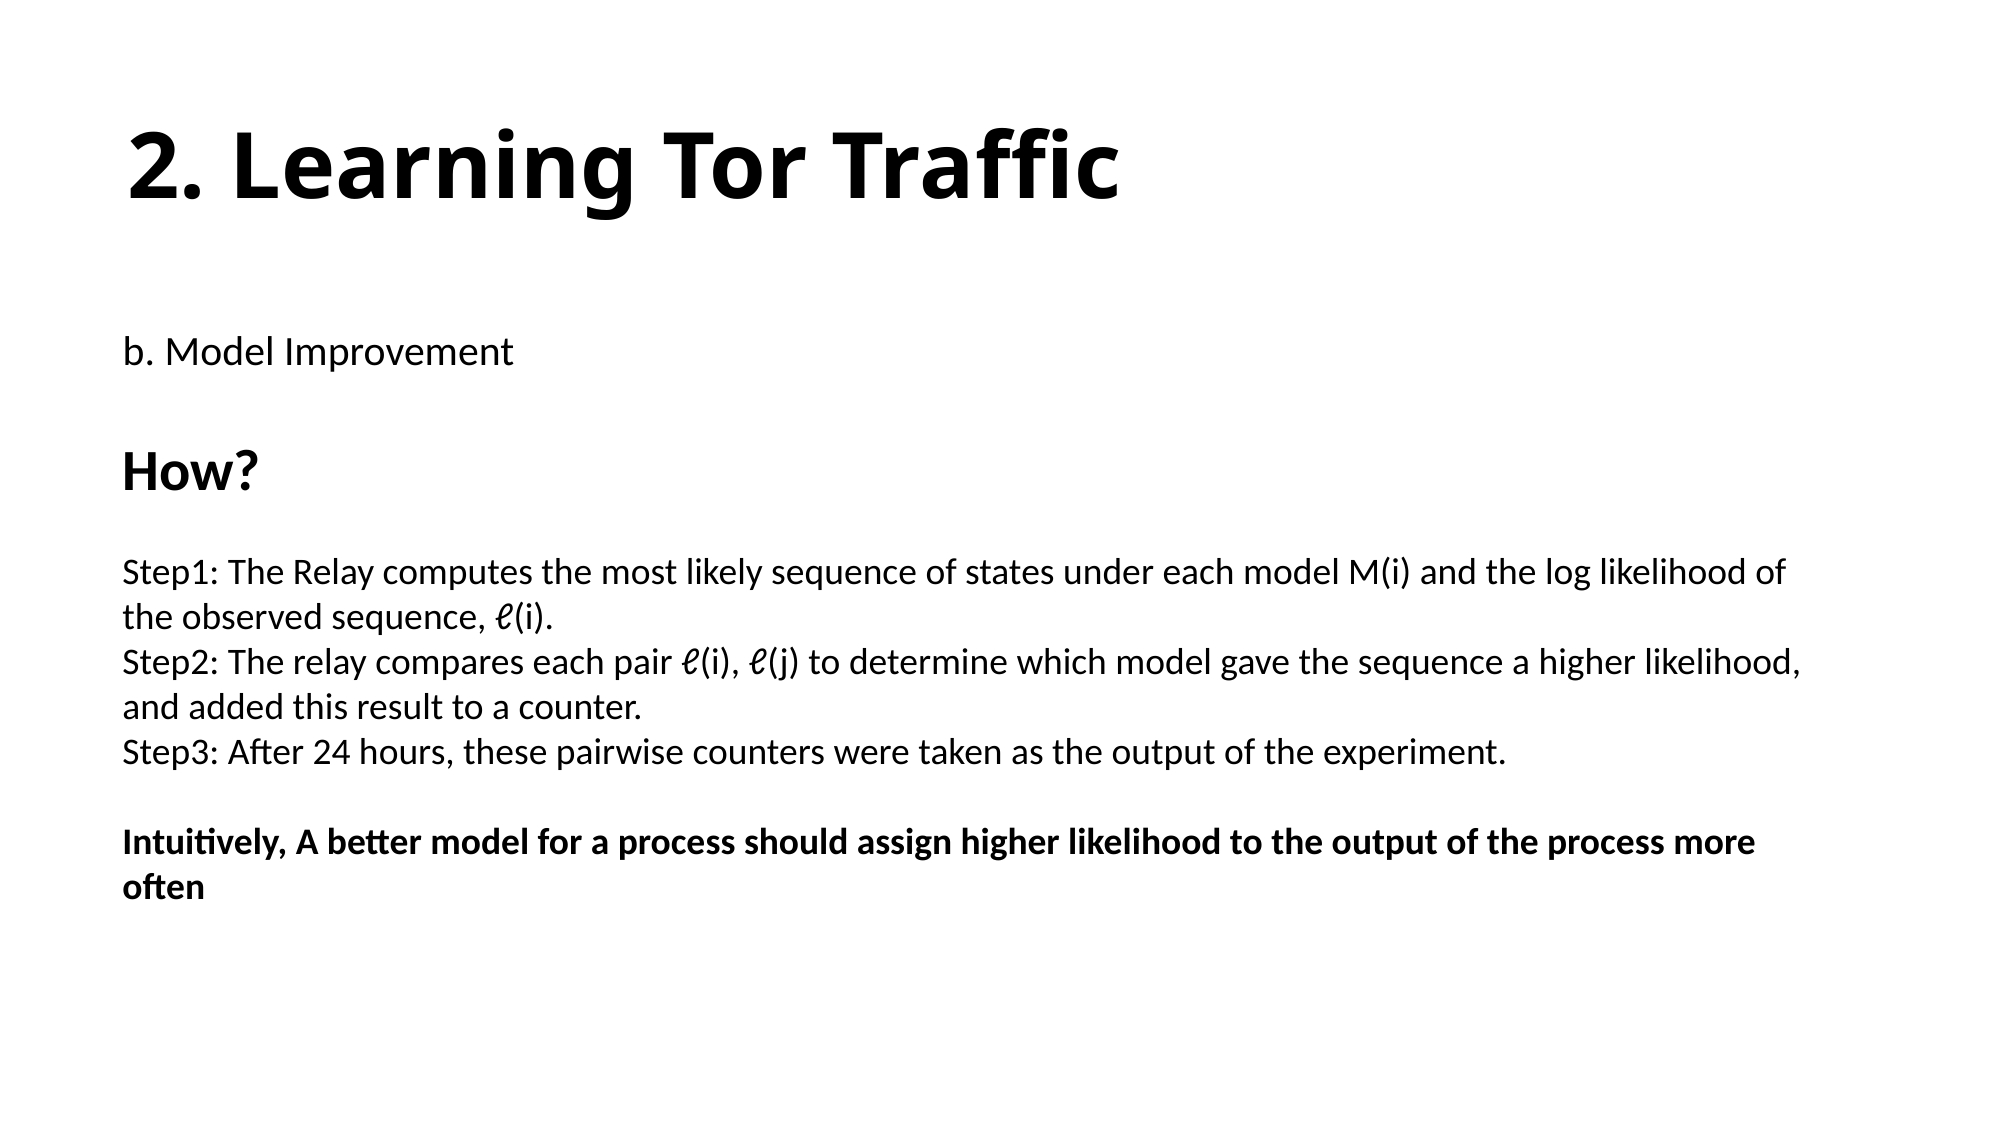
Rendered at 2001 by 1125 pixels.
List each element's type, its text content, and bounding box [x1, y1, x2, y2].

text_box b. Model Improvement [107, 316, 662, 424]
title 2. Learning Tor Traffic [112, 59, 1838, 278]
text_box How? Step1: The Relay computes the most likely sequence of states under each model M(i) and the log likelihood of the observed sequence, ℓ(i). Step2: The relay compares each pair ℓ(i), ℓ(j) to determine which model gave the sequence a higher likelihood, and added this result to a counter. Step3: After 24 hours, these pairwise counters were taken as the output of the experiment. Intuitively, A better model for a process should assign higher likelihood to the output of the process more often [107, 424, 1833, 1005]
